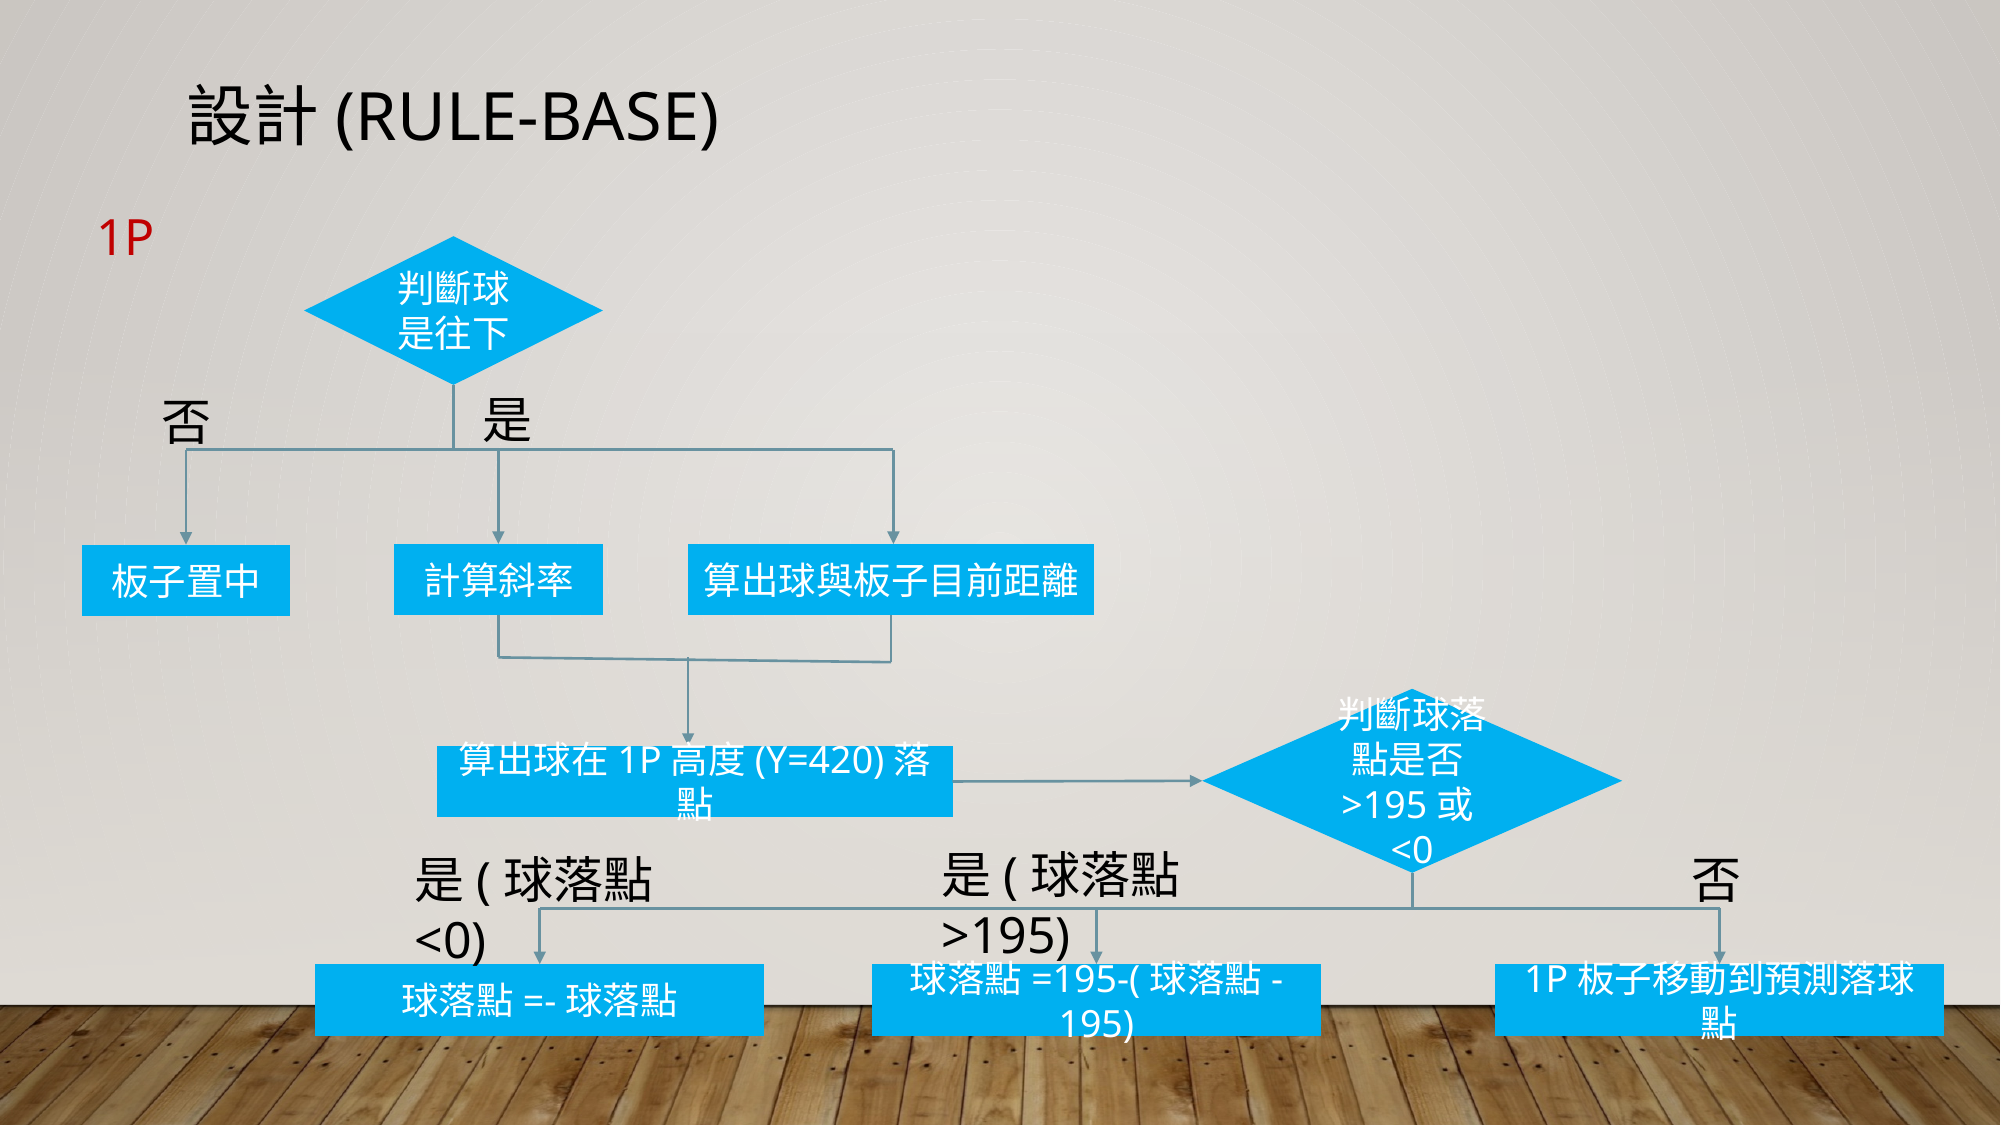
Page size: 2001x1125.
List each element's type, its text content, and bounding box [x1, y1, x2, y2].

title 設計(RULE-BASE) [171, 75, 1897, 197]
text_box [81, 197, 1945, 1036]
picture [0, 1005, 2000, 1125]
